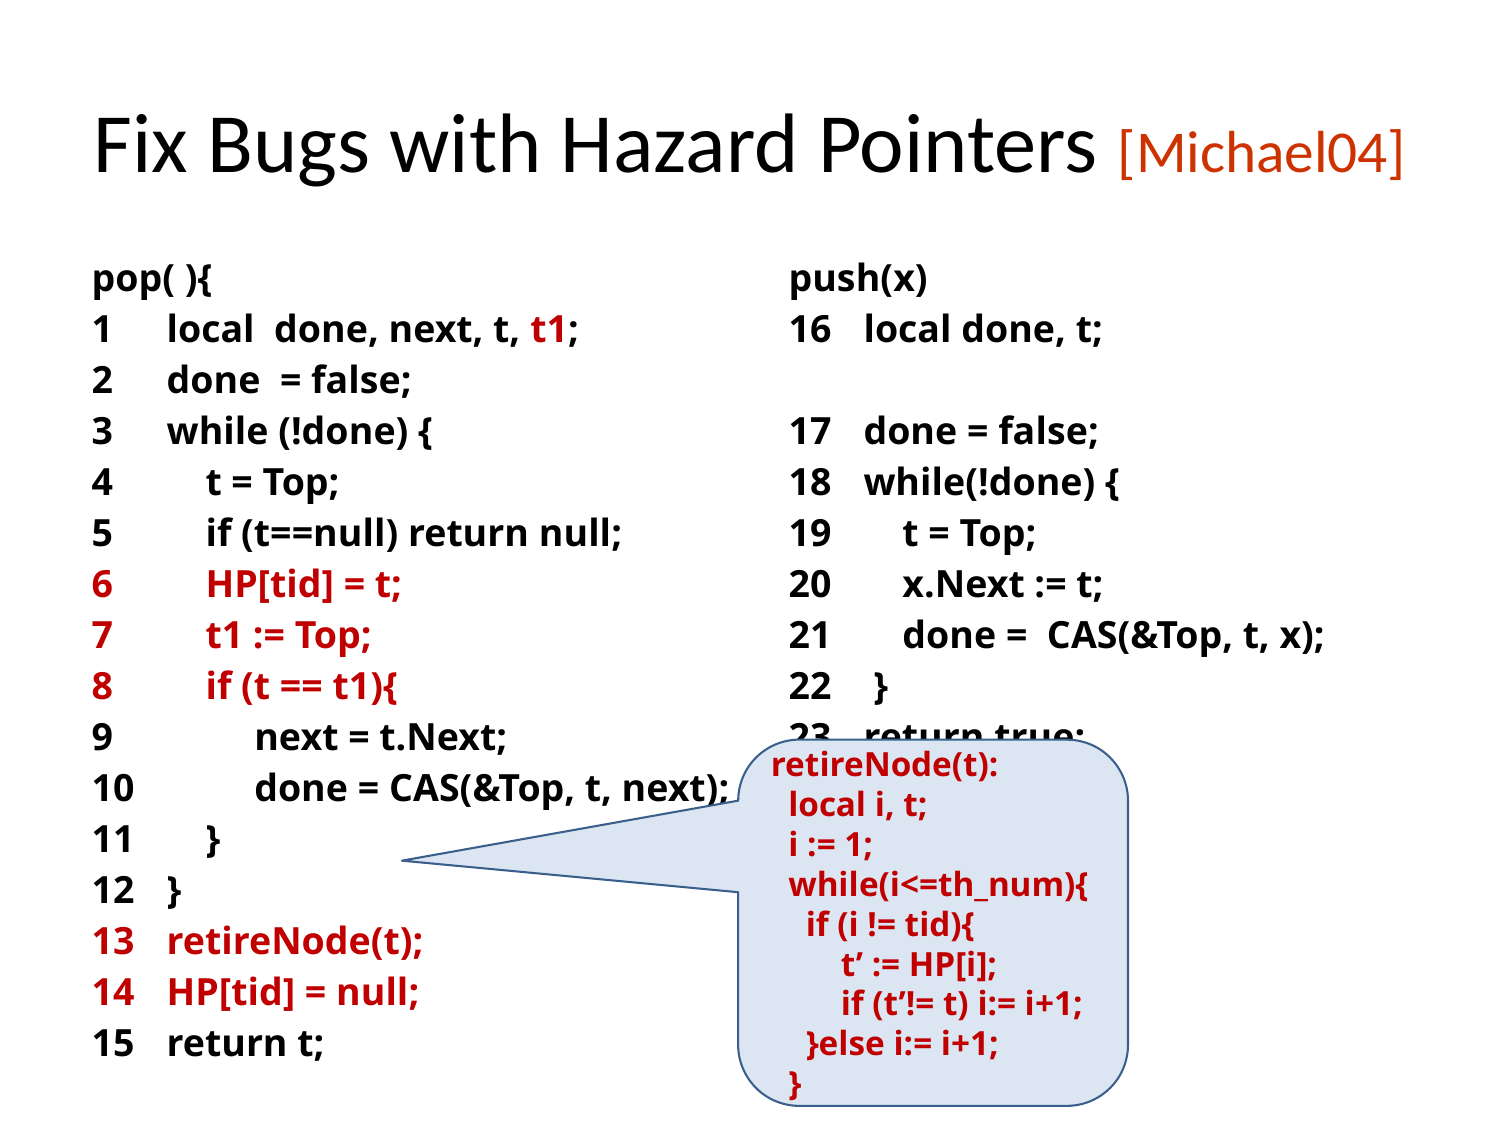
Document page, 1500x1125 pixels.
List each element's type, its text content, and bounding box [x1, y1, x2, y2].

title Fix Bugs with Hazard Pointers [Michael04] [75, 45, 1425, 233]
table_header push(x) local done, t; done = false; while(!done) { t = Top; x.Next := t; done = CAS(&Top, t, x); } return true; [775, 244, 1434, 1122]
table_header pop( ){ local done, next, t, t1; done = false; while (!done) { t = Top; if (t==null) return null; HP[tid] = t; t1 := Top; if (t == t1){ next = t.Next; done = CAS(&Top, t, next); } } retireNode(t); HP[tid] = null; return t; [78, 244, 773, 1122]
text_box retireNode(t): local i, t; i := 1; while(i<=th_num){ if (i != tid){ t’ := HP[i]; if (t’!= t) i:= i+1; }else i:= i+1; } [399, 737, 1131, 1108]
